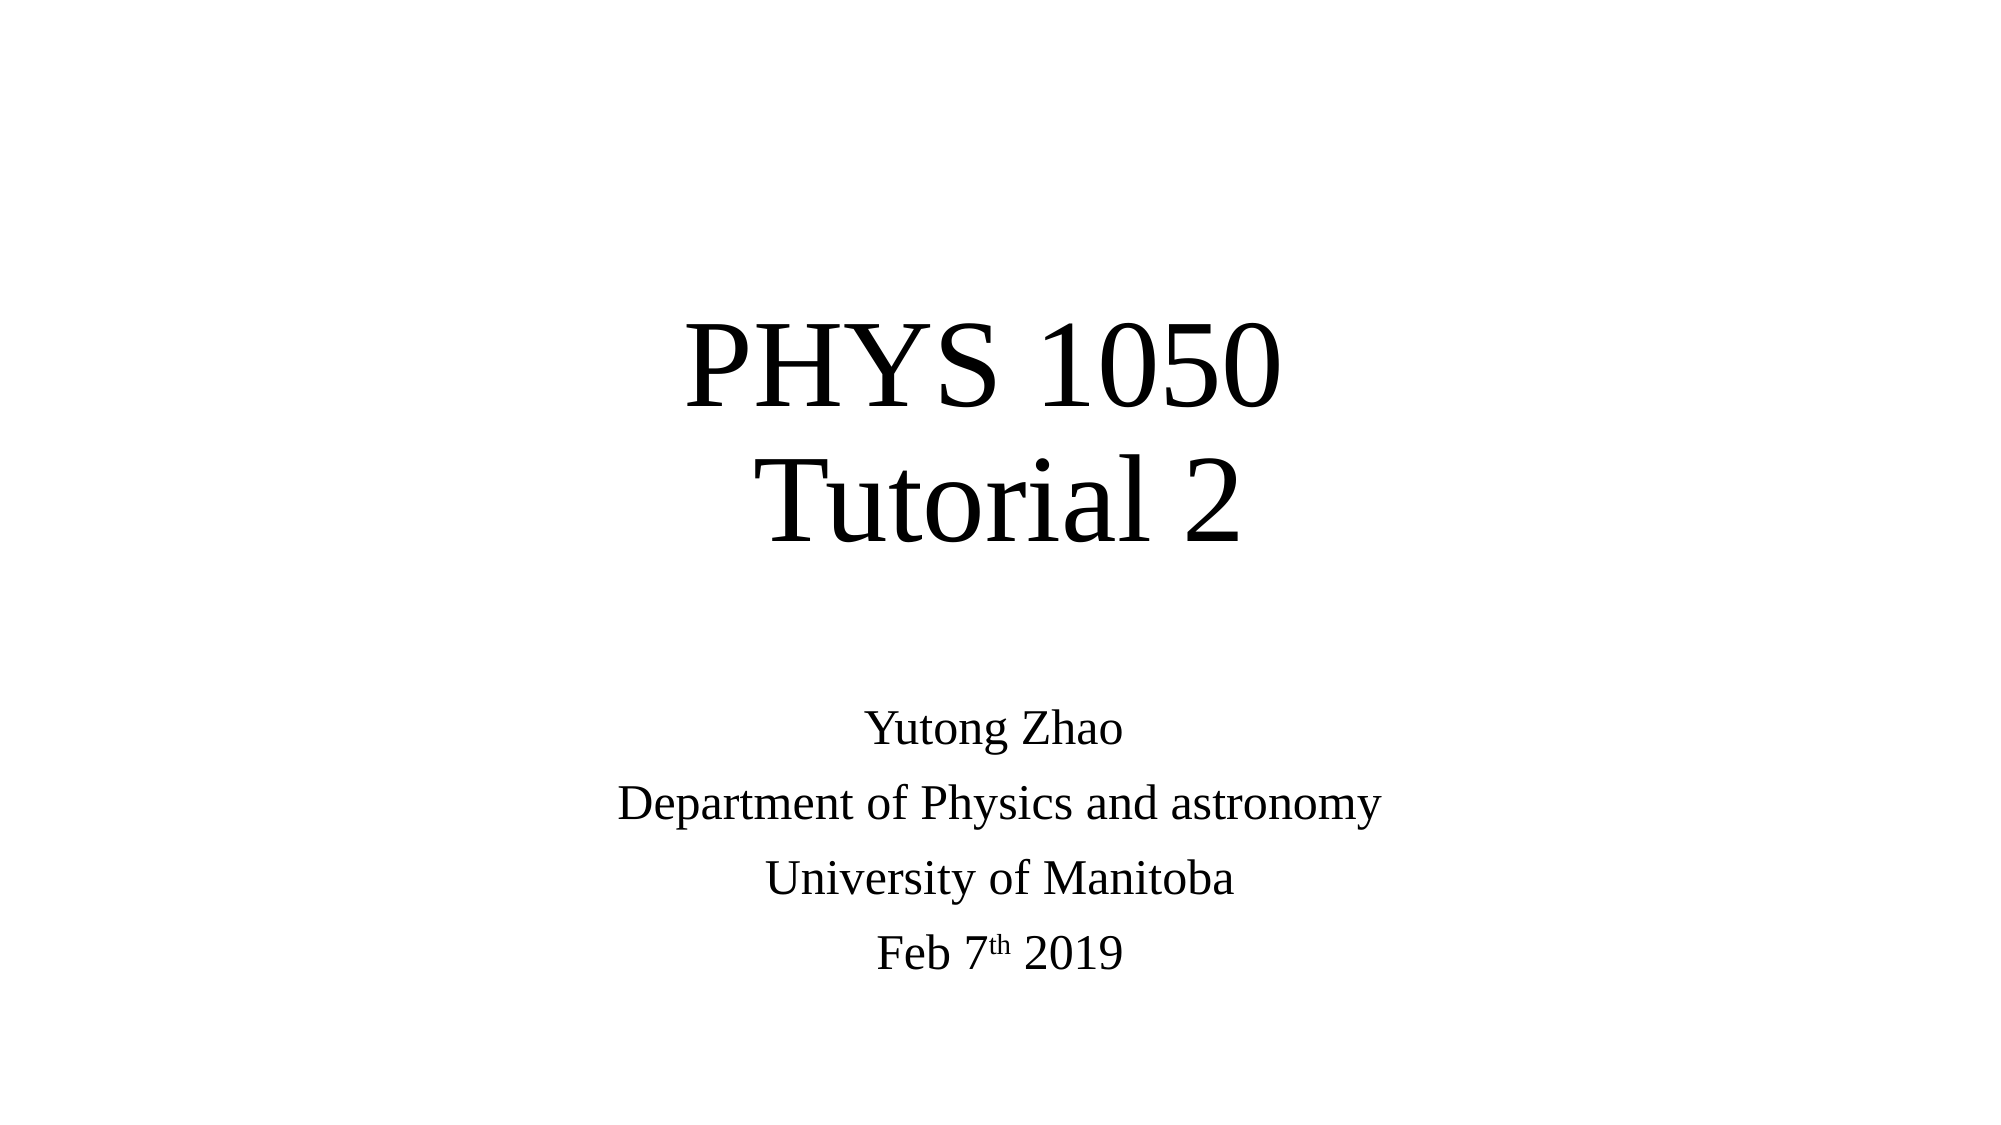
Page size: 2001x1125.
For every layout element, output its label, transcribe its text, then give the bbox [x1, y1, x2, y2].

subtitle Yutong Zhao Department of Physics and astronomy University of Manitoba Feb 7th 2019 [249, 694, 1750, 991]
title PHYS 1050 Tutorial 2 [249, 184, 1750, 576]
